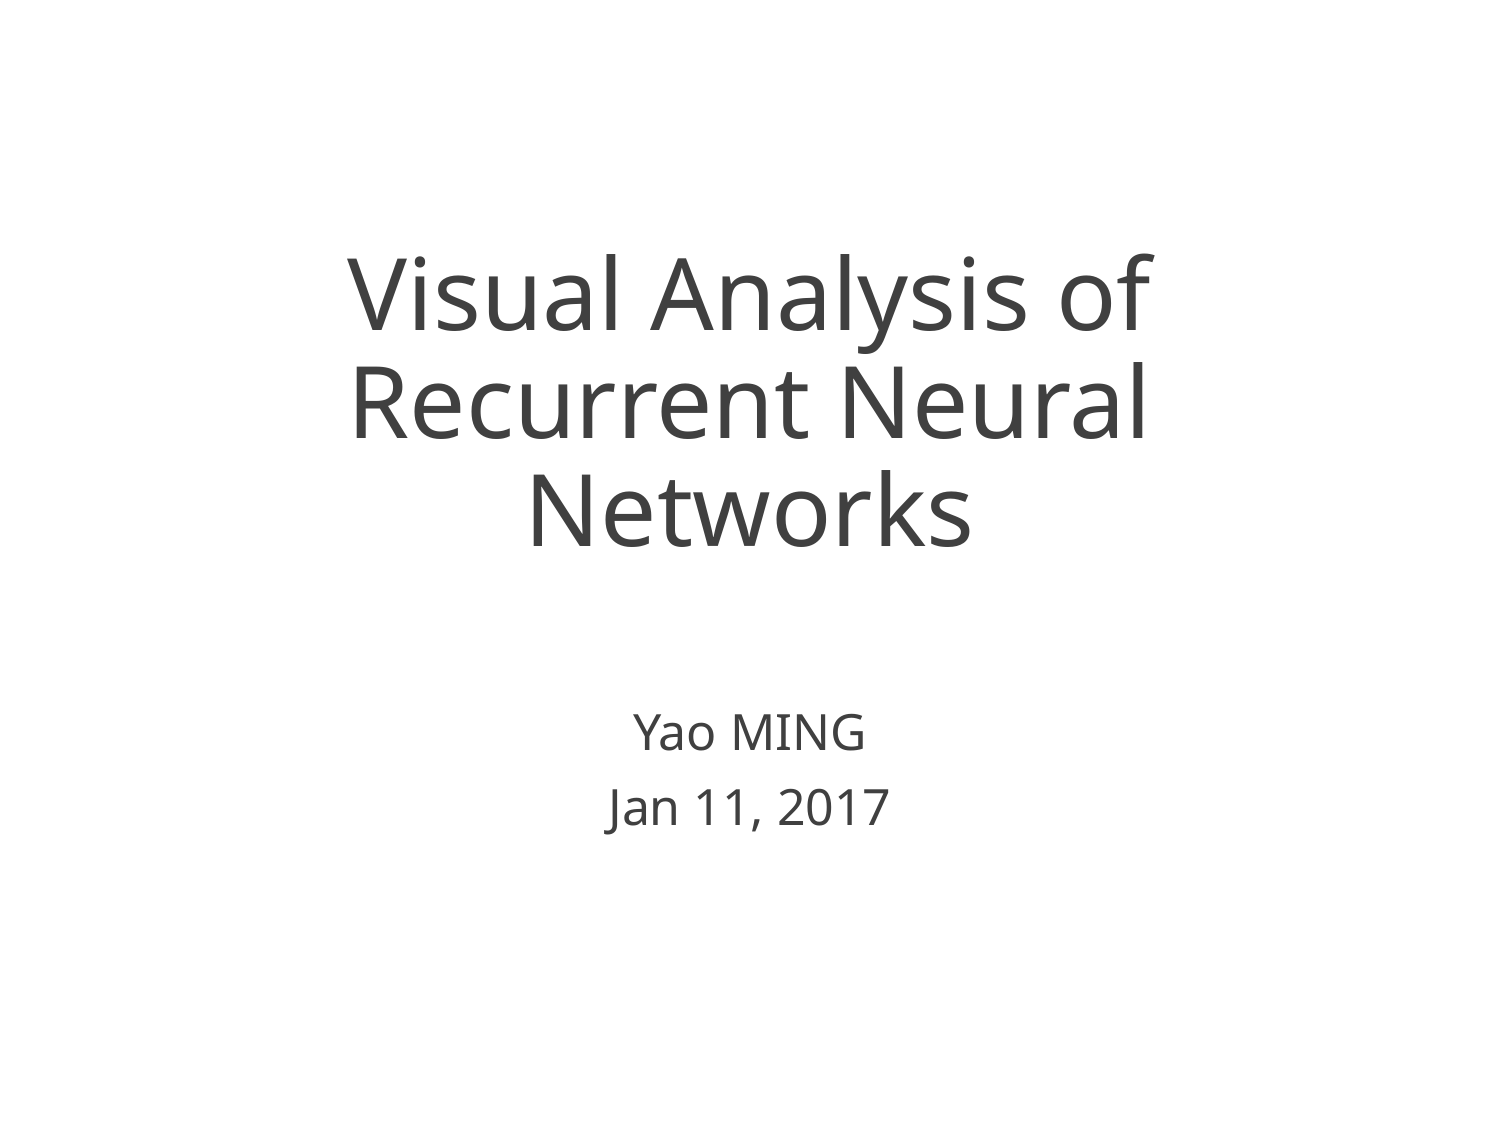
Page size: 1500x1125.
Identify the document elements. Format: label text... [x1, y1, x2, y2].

title Visual Analysis of Recurrent Neural Networks [112, 184, 1388, 576]
subtitle Yao MING Jan 11, 2017 [187, 699, 1313, 904]
